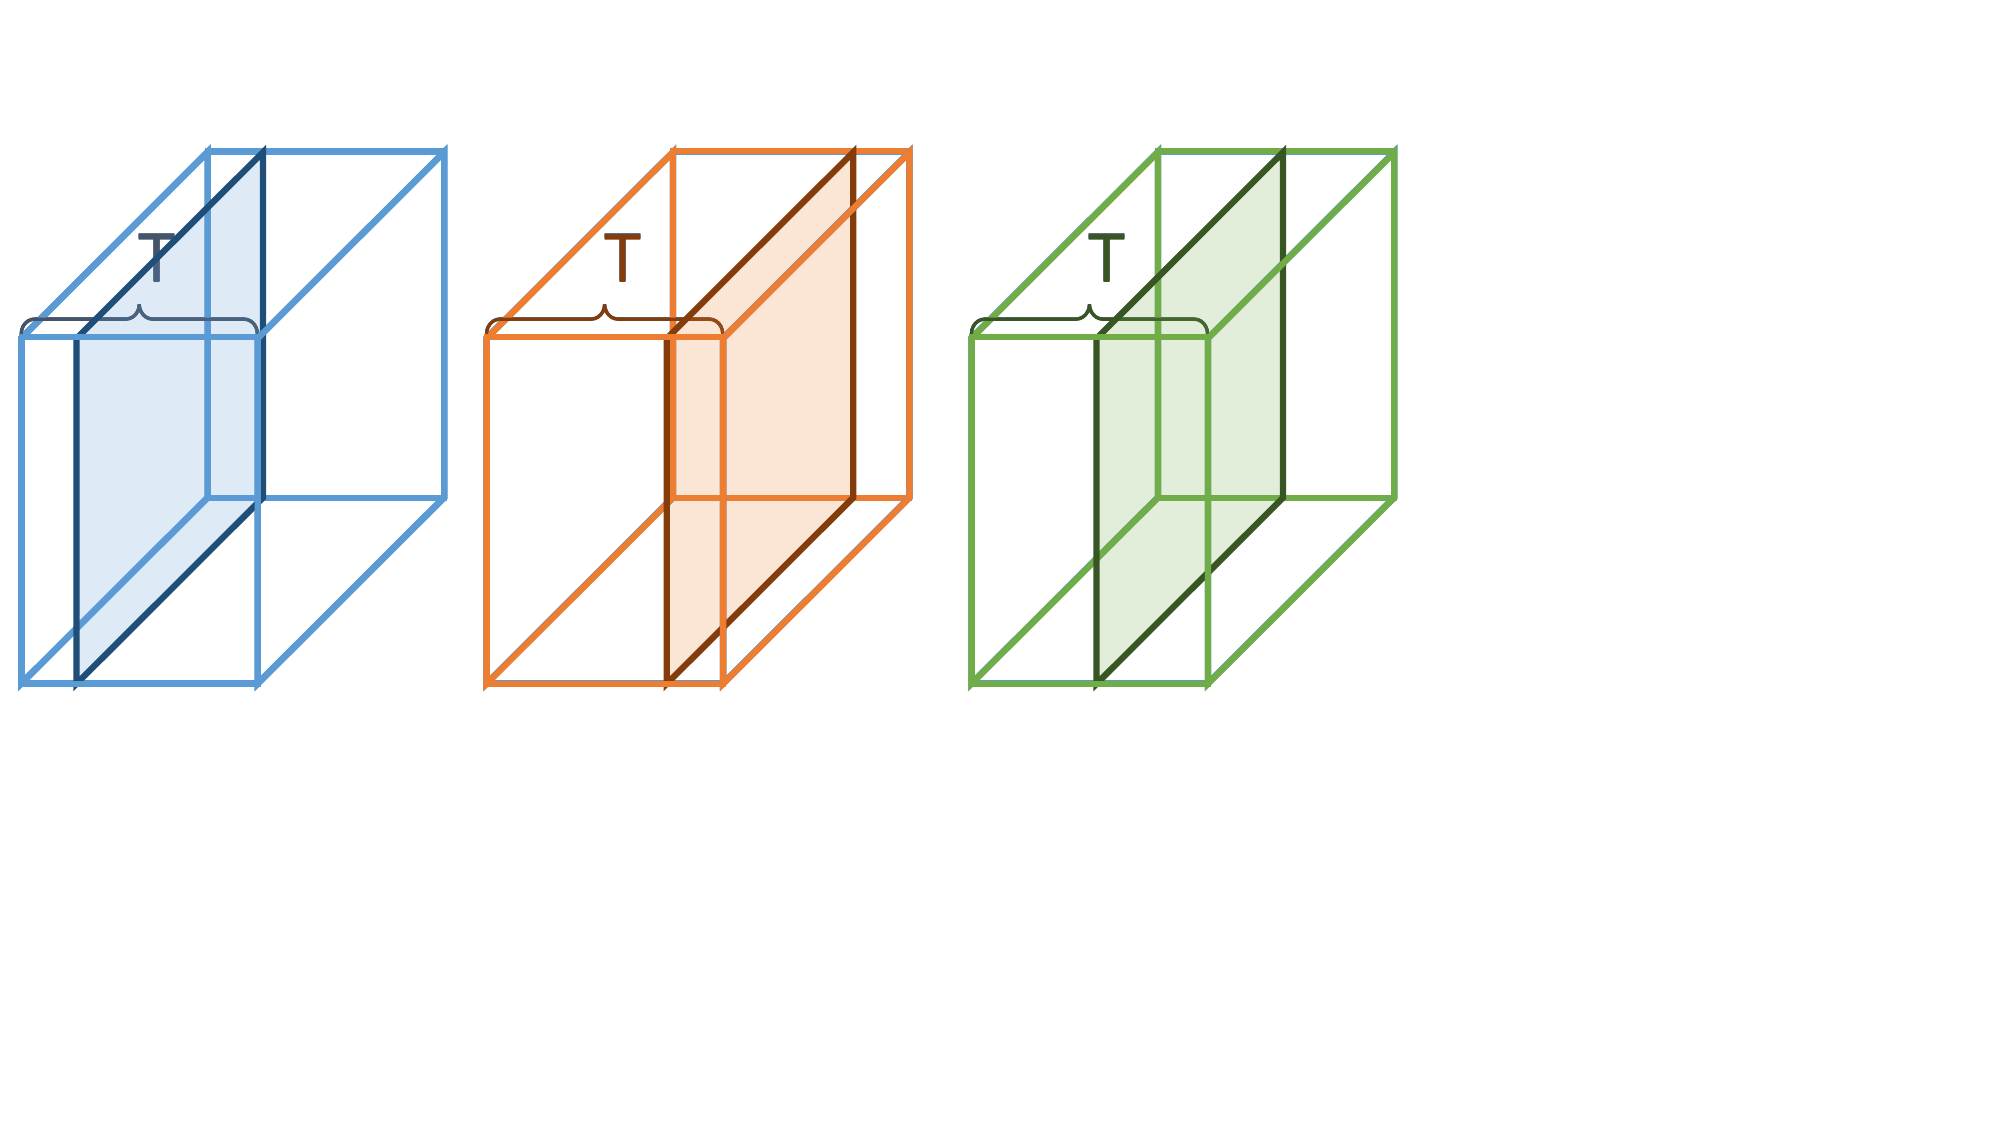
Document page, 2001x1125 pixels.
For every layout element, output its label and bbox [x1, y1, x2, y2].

text_box [486, 151, 910, 684]
text_box [21, 151, 445, 684]
text_box [971, 151, 1395, 684]
